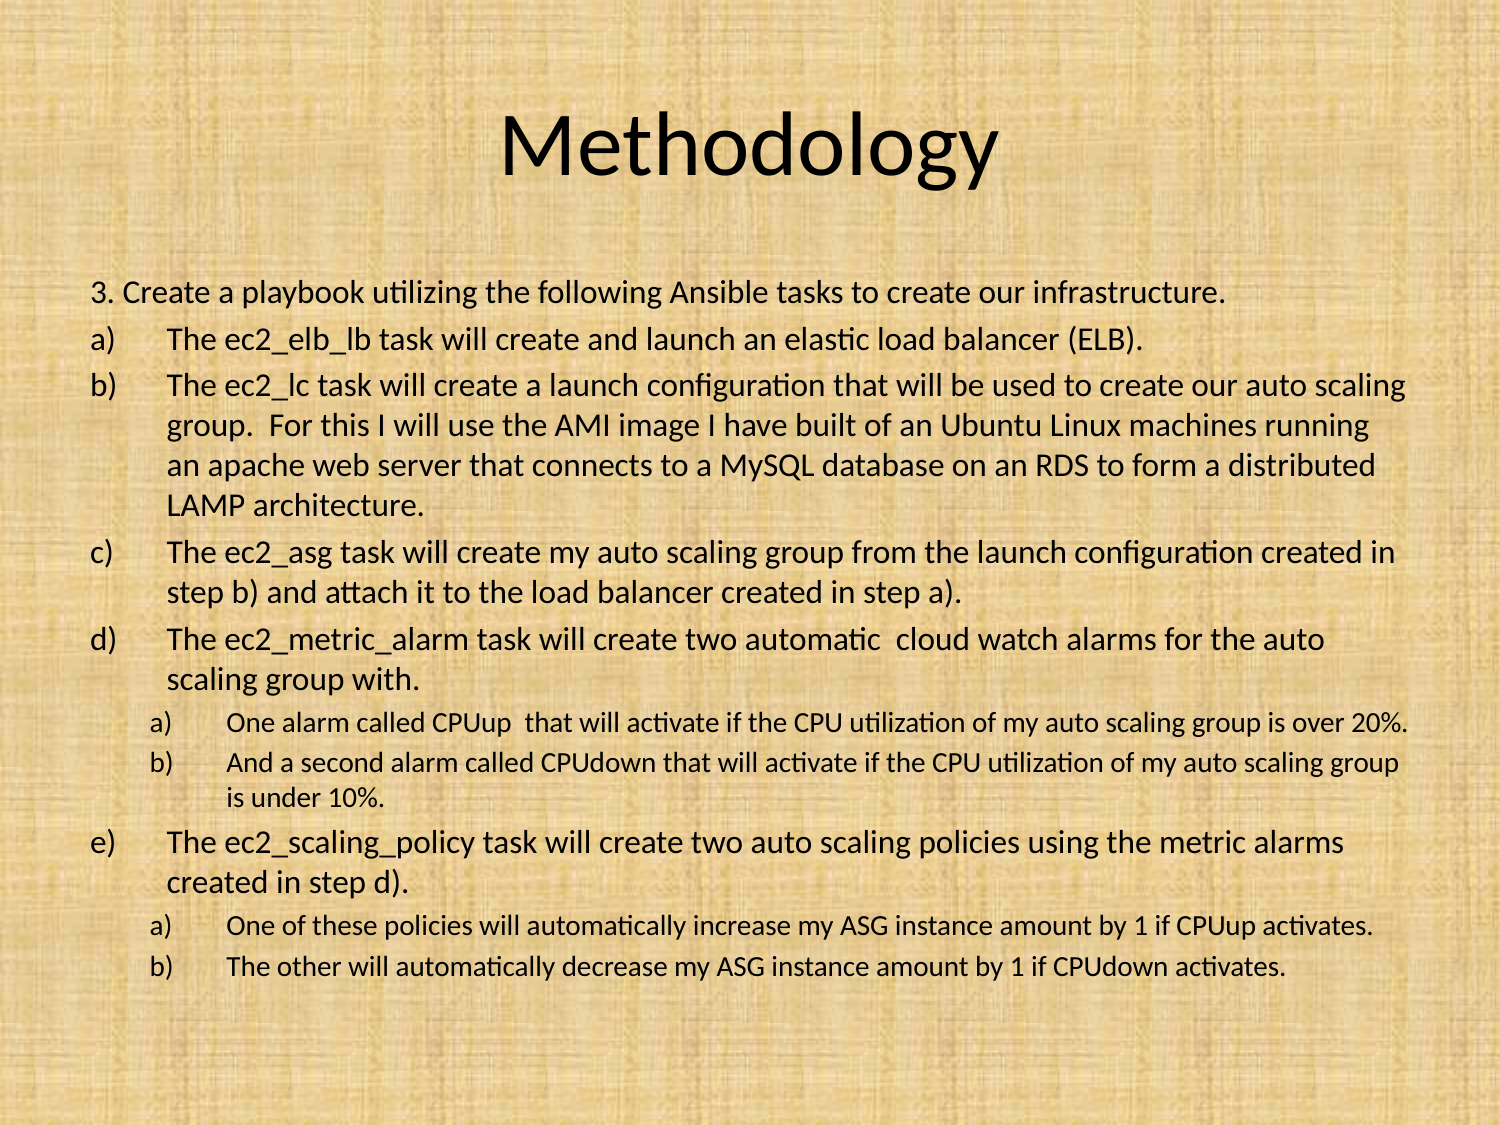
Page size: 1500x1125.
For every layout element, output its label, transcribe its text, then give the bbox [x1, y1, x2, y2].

list 3. Create a playbook utilizing the following Ansible tasks to create our infrastructure. The ec2_elb_lb task will create and launch an elastic load balancer (ELB). The ec2_lc task will create a launch configuration that will be used to create our auto scaling group. For this I will use the AMI image I have built of an Ubuntu Linux machines running an apache web server that connects to a MySQL database on an RDS to form a distributed LAMP architecture. The ec2_asg task will create my auto scaling group from the launch configuration created in step b) and attach it to the load balancer created in step a). The ec2_metric_alarm task will create two automatic cloud watch alarms for the auto scaling group with. One alarm called CPUup that will activate if the CPU utilization of my auto scaling group is over 20%. And a second alarm called CPUdown that will activate if the CPU utilization of my auto scaling group is under 10%. The ec2_scaling_policy task will create two auto scaling policies using the metric alarms created in step d). One of these policies will automatically increase my ASG instance amount by 1 if CPUup activates. The other will automatically decrease my ASG instance amount by 1 if CPUdown activates. [75, 262, 1425, 1005]
picture [0, 0, 1500, 1125]
title Methodology [75, 45, 1425, 233]
